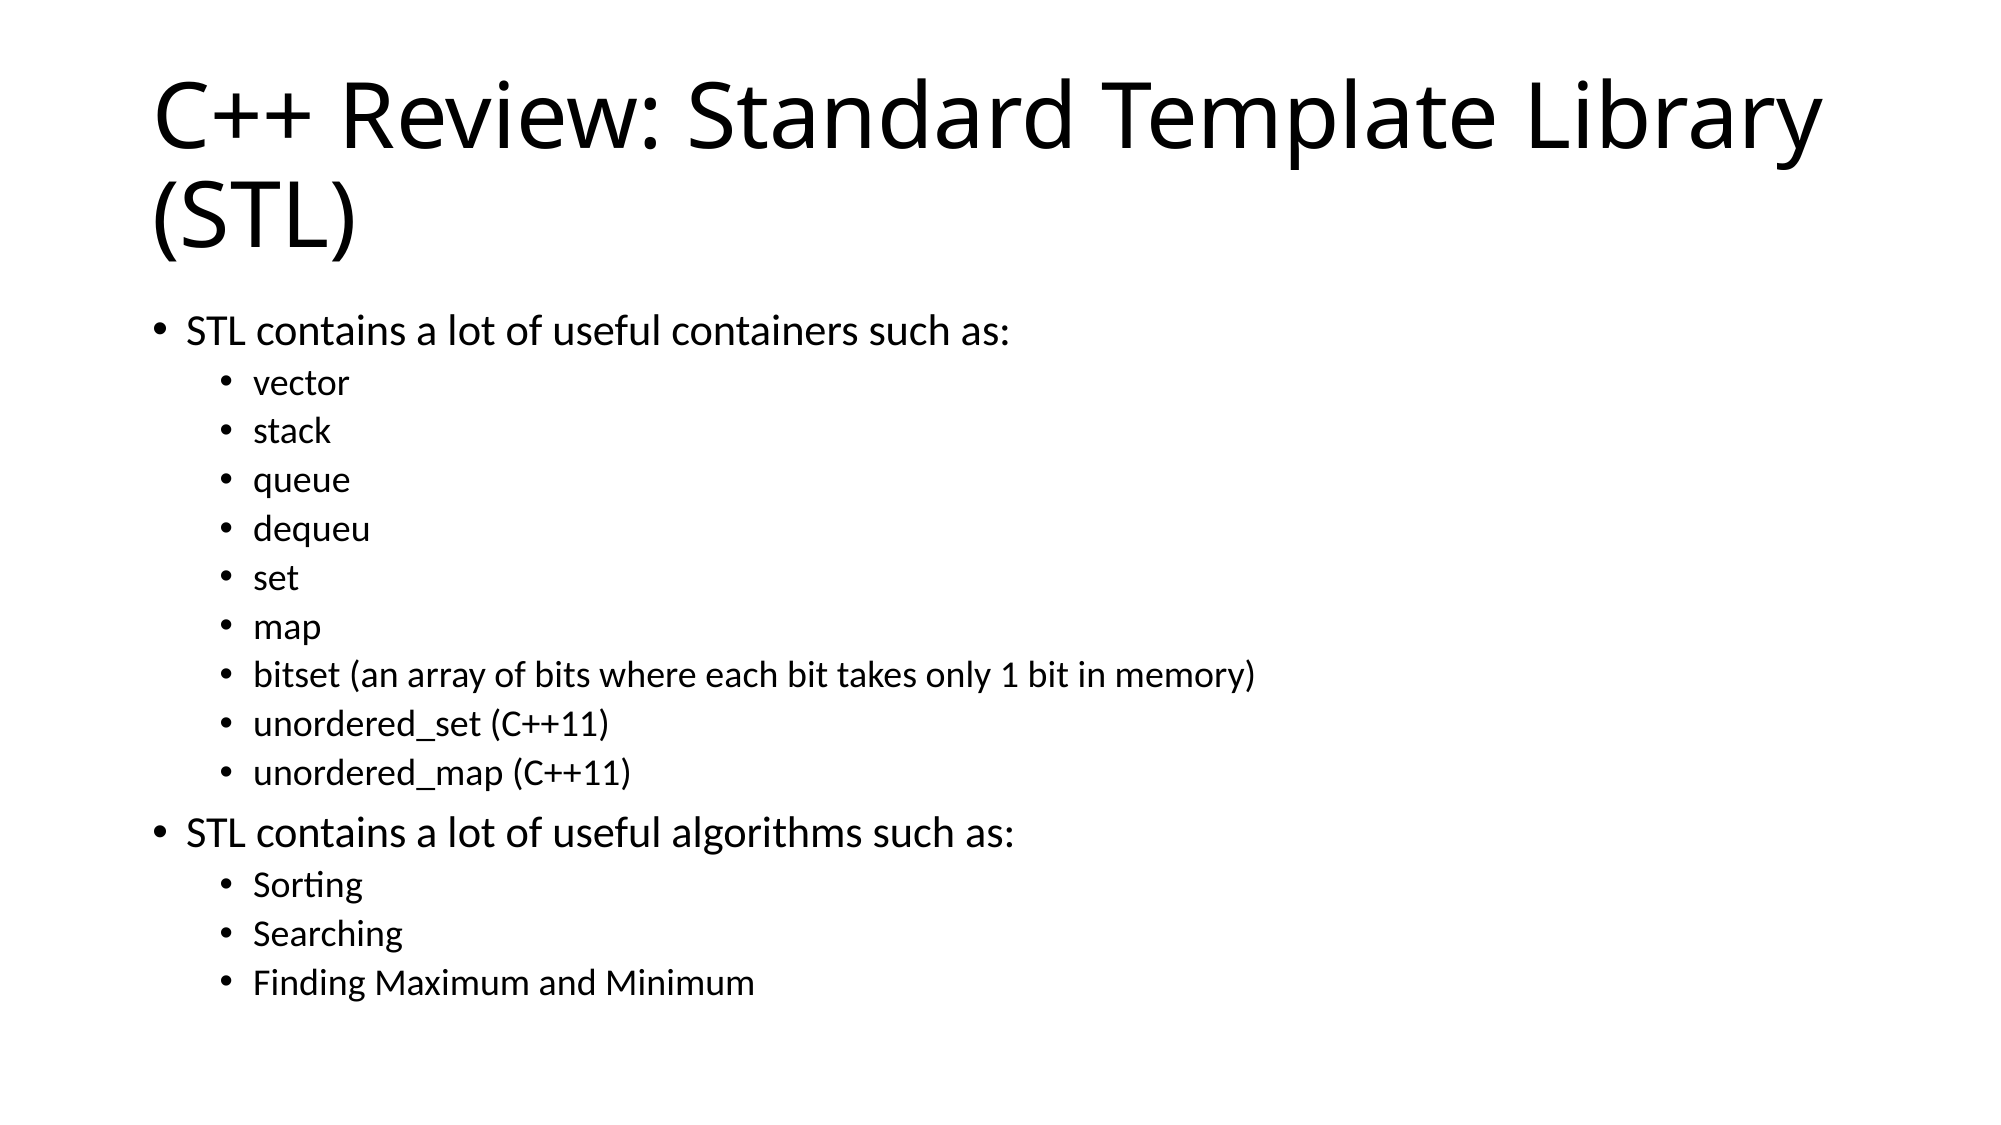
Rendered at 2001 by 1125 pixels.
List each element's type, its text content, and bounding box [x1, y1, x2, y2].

title C++ Review: Standard Template Library (STL) [137, 59, 1863, 278]
list STL contains a lot of useful containers such as: vector stack queue dequeu set map bitset (an array of bits where each bit takes only 1 bit in memory) unordered_set (C++11) unordered_map (C++11) STL contains a lot of useful algorithms such as: Sorting Searching Finding Maximum and Minimum [137, 299, 1863, 1014]
